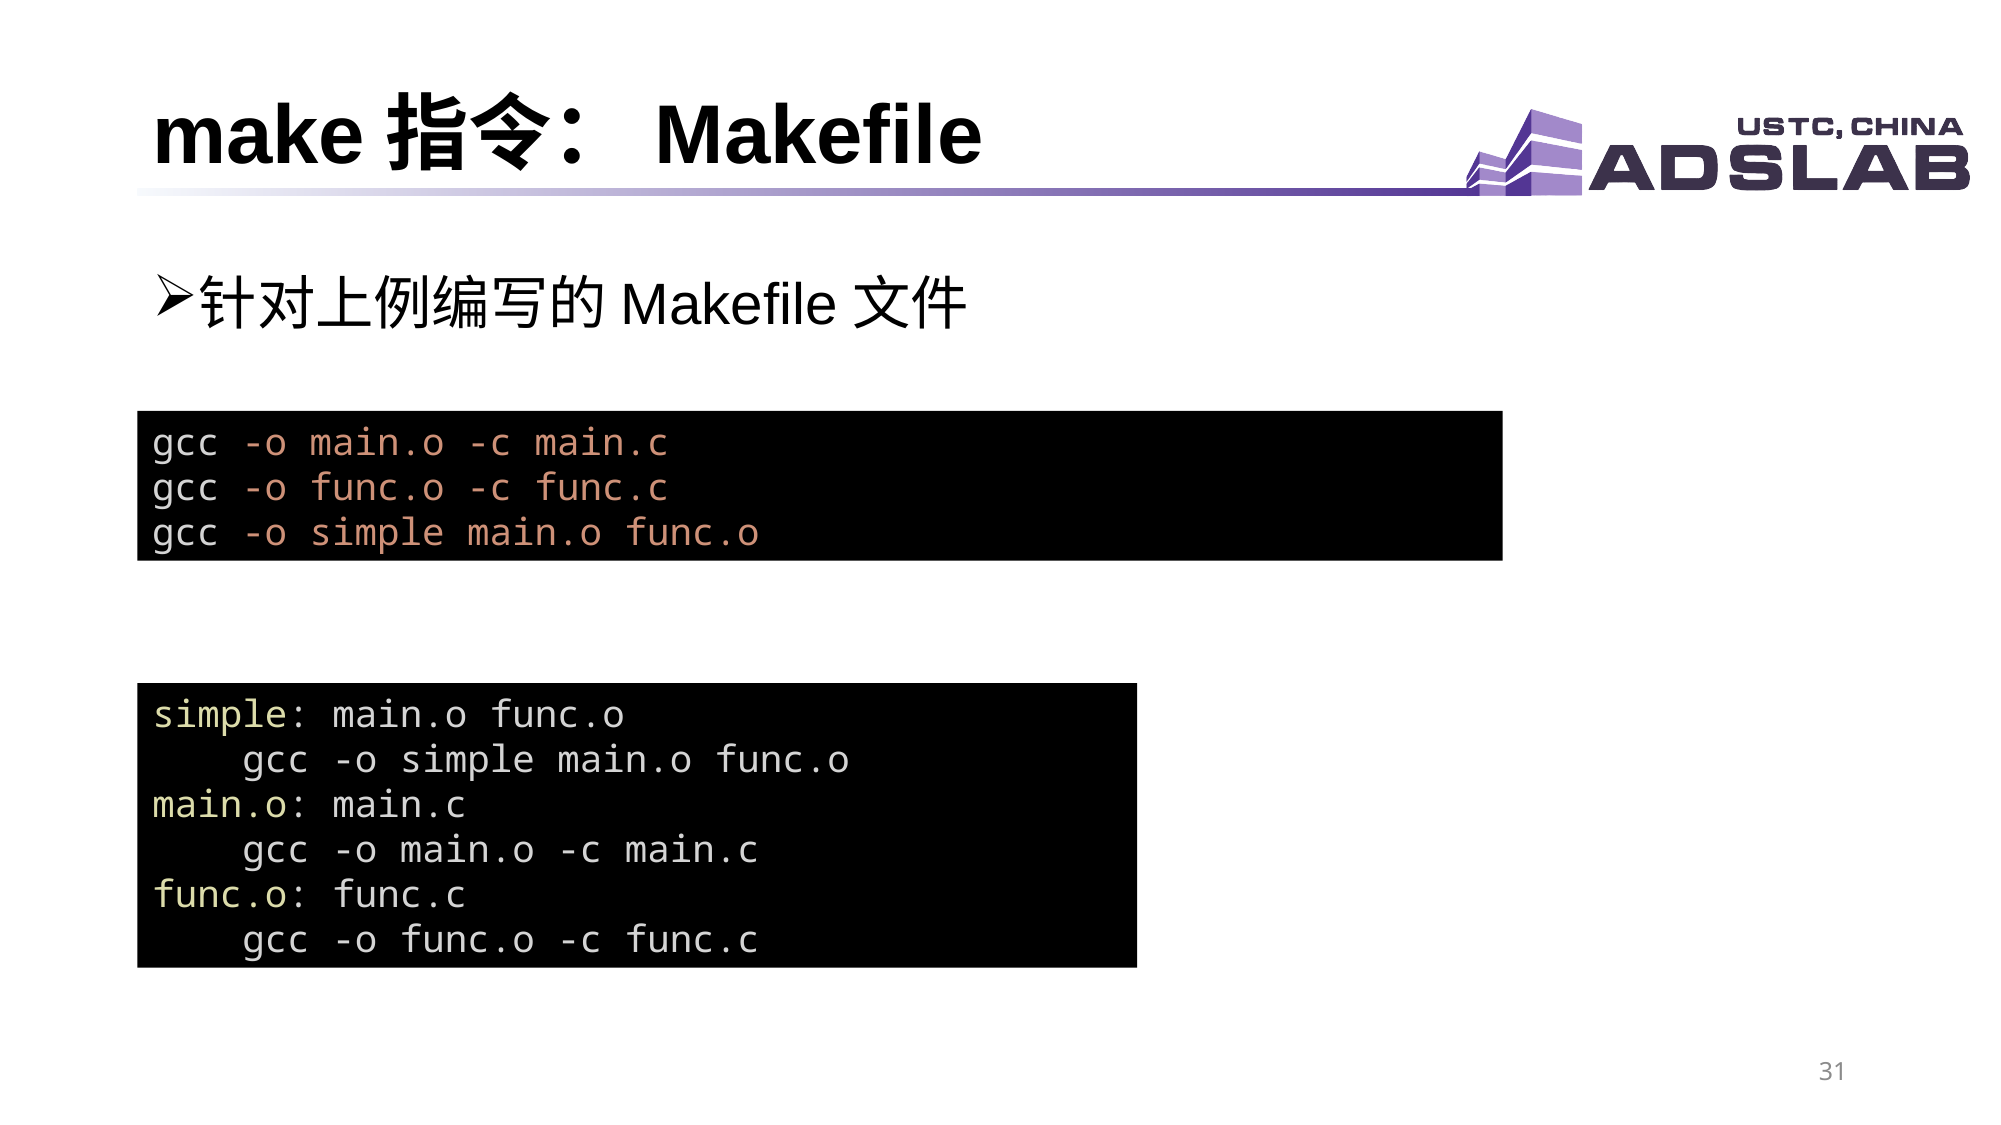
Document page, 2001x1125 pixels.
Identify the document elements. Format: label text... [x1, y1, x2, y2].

picture [1863, 106, 1976, 197]
slide_number 31 [1412, 1042, 1863, 1103]
title make指令：Makefile [137, 27, 1863, 245]
text_box gcc -o main.o -c main.c gcc -o func.o -c func.c gcc -o simple main.o func.o [137, 410, 1503, 561]
list 针对上例编写的Makefile文件 [137, 267, 1863, 1067]
text_box simple: main.o func.o gcc -o simple main.o func.o main.o: main.c gcc -o main.o -c main.c func.o: func.c gcc -o func.o -c func.c [137, 683, 1138, 968]
